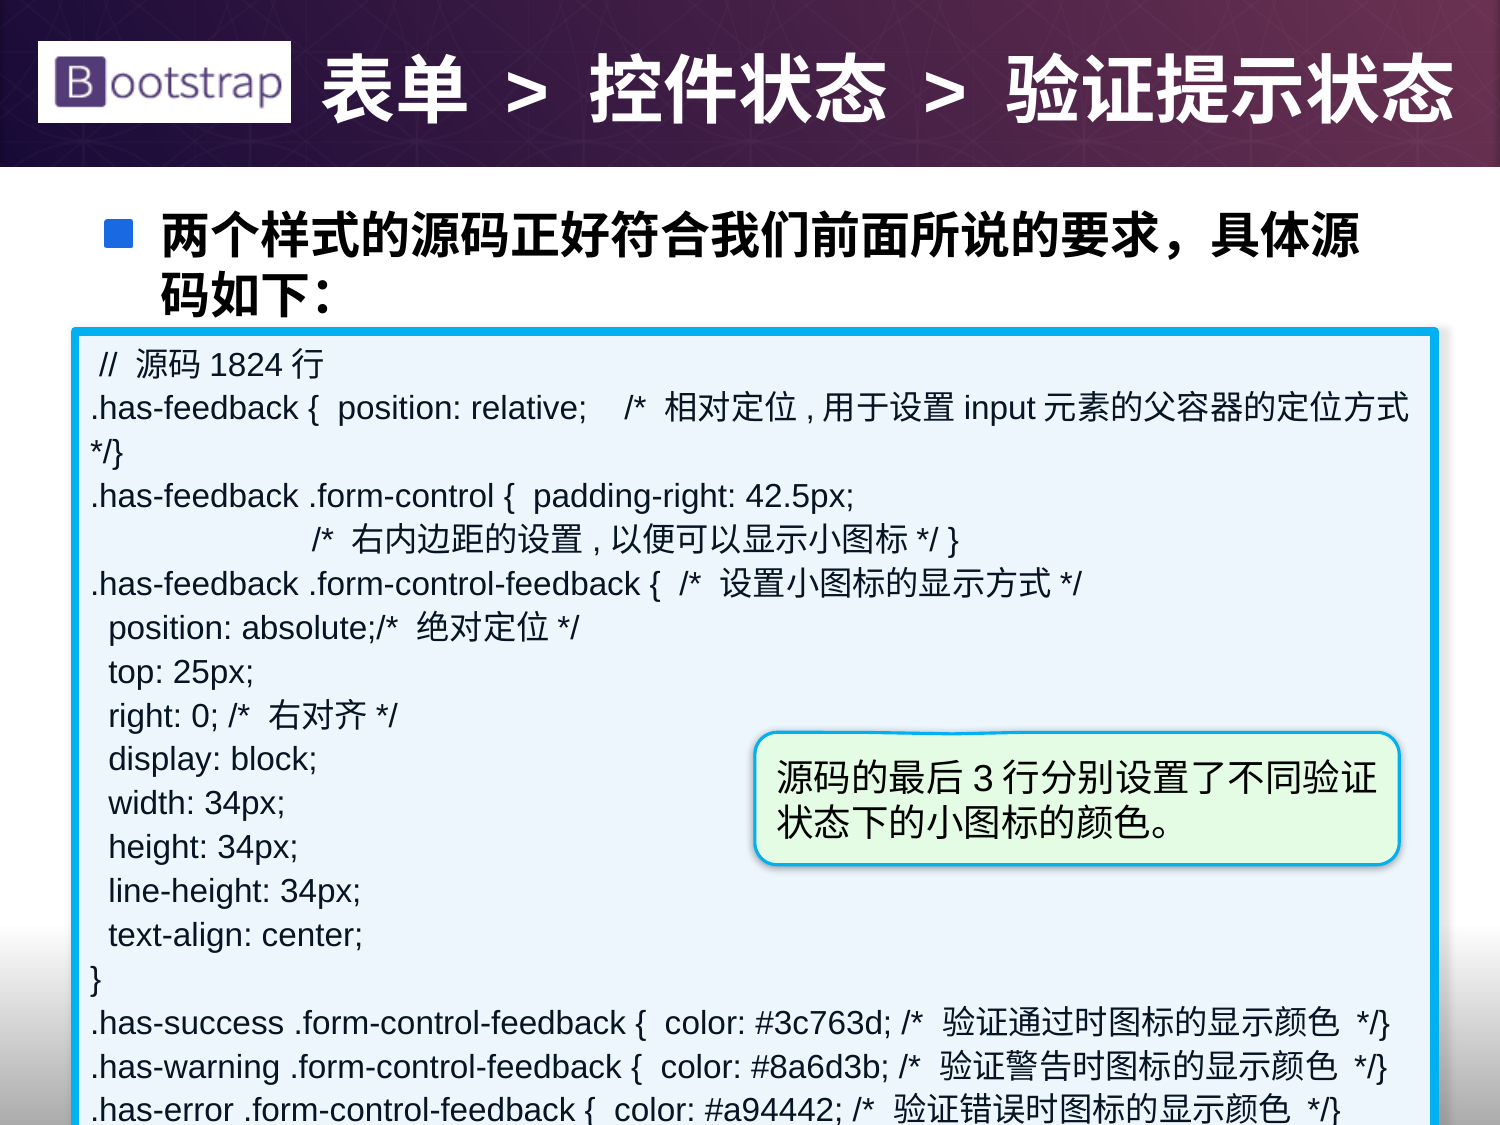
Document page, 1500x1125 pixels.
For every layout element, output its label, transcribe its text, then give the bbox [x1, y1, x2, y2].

picture [104, 219, 133, 248]
text_box // 源码1824行 .has-feedback { position: relative; /* 相对定位,用于设置input元素的父容器的定位方式*/} .has-feedback .form-control { padding-right: 42.5px; /* 右内边距的设置,以便可以显示小图标*/ } .has-feedback .form-control-feedback { /* 设置小图标的显示方式*/ position: absolute;/* 绝对定位*/ top: 25px; right: 0; /* 右对齐*/ display: block; width: 34px; height: 34px; line-height: 34px; text-align: center; } .has-success .form-control-feedback { color: #3c763d; /* 验证通过时图标的显示颜色 */} .has-warning .form-control-feedback { color: #8a6d3b; /* 验证警告时图标的显示颜色 */} .has-error .form-control-feedback { color: #a94442; /* 验证错误时图标的显示颜色 */} [75, 331, 1435, 1125]
title 表单 > 控件状态 > 验证提示状态 [120, 13, 1471, 162]
list 两个样式的源码正好符合我们前面所说的要求，具体源码如下： [88, 195, 1422, 328]
text_box 源码的最后3行分别设置了不同验证状态下的小图标的颜色。 [754, 732, 1400, 865]
picture [0, 0, 1500, 167]
